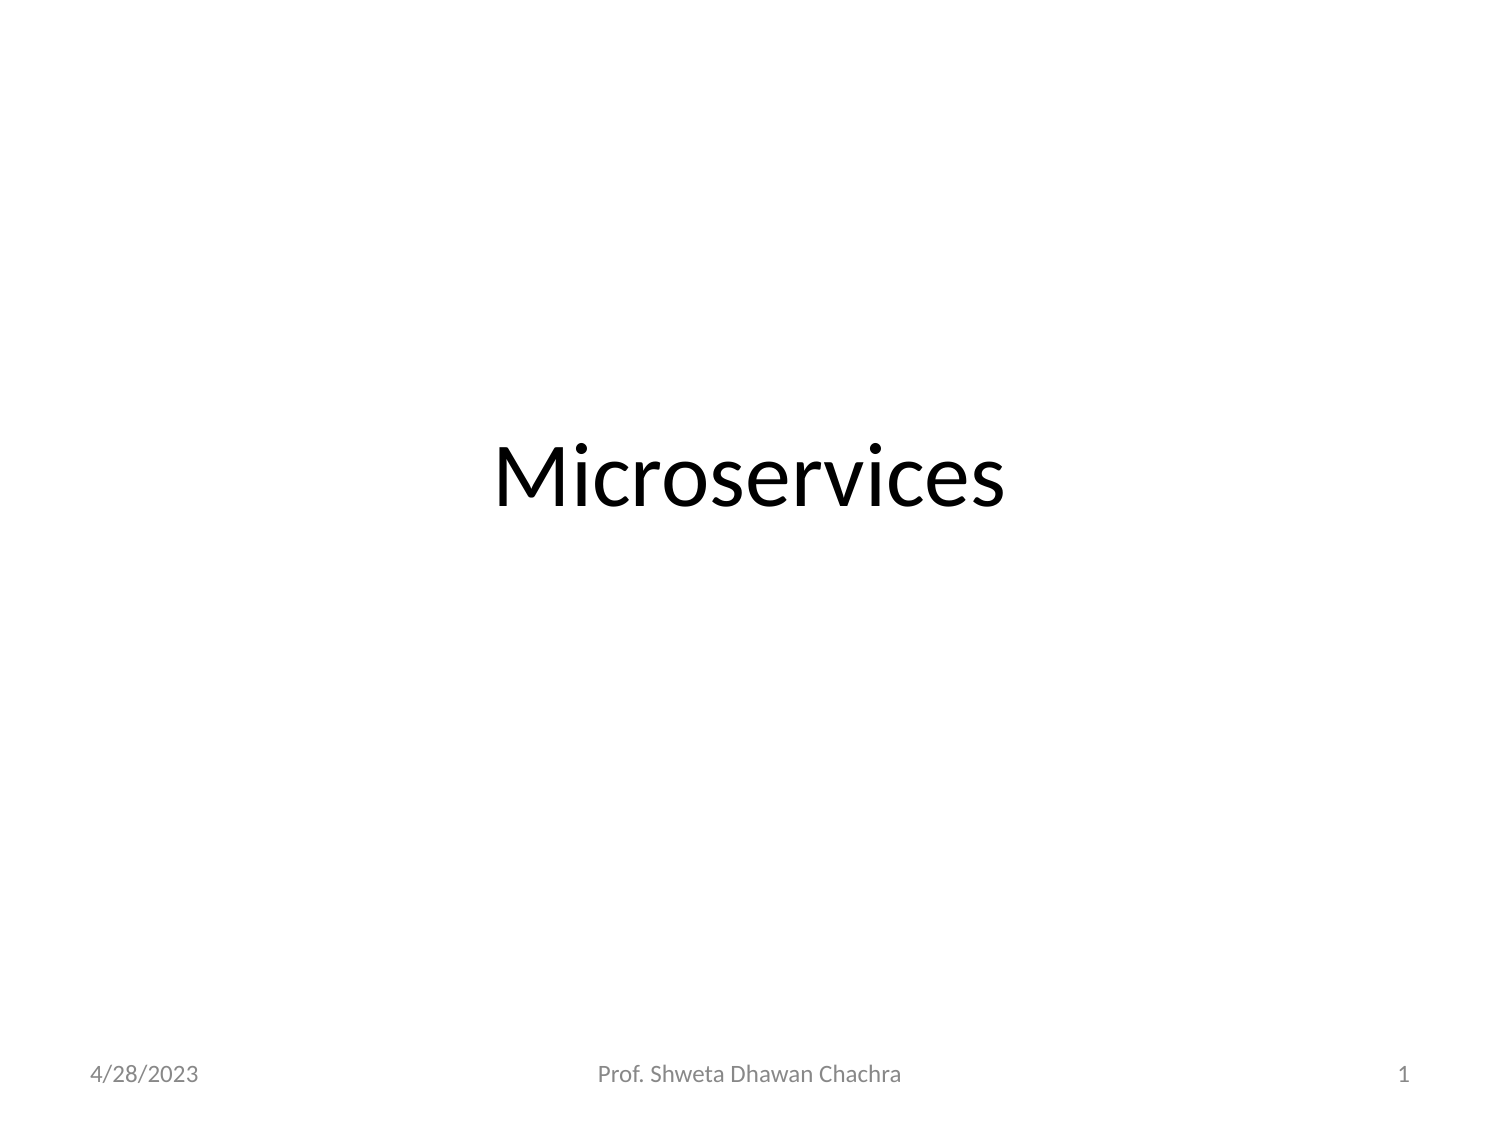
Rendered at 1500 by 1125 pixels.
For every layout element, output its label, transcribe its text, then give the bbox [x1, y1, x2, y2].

footer Prof. Shweta Dhawan Chachra [512, 1042, 988, 1103]
slide_number ‹#› [1074, 1042, 1425, 1103]
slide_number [75, 1042, 425, 1103]
title Microservices [112, 349, 1388, 591]
